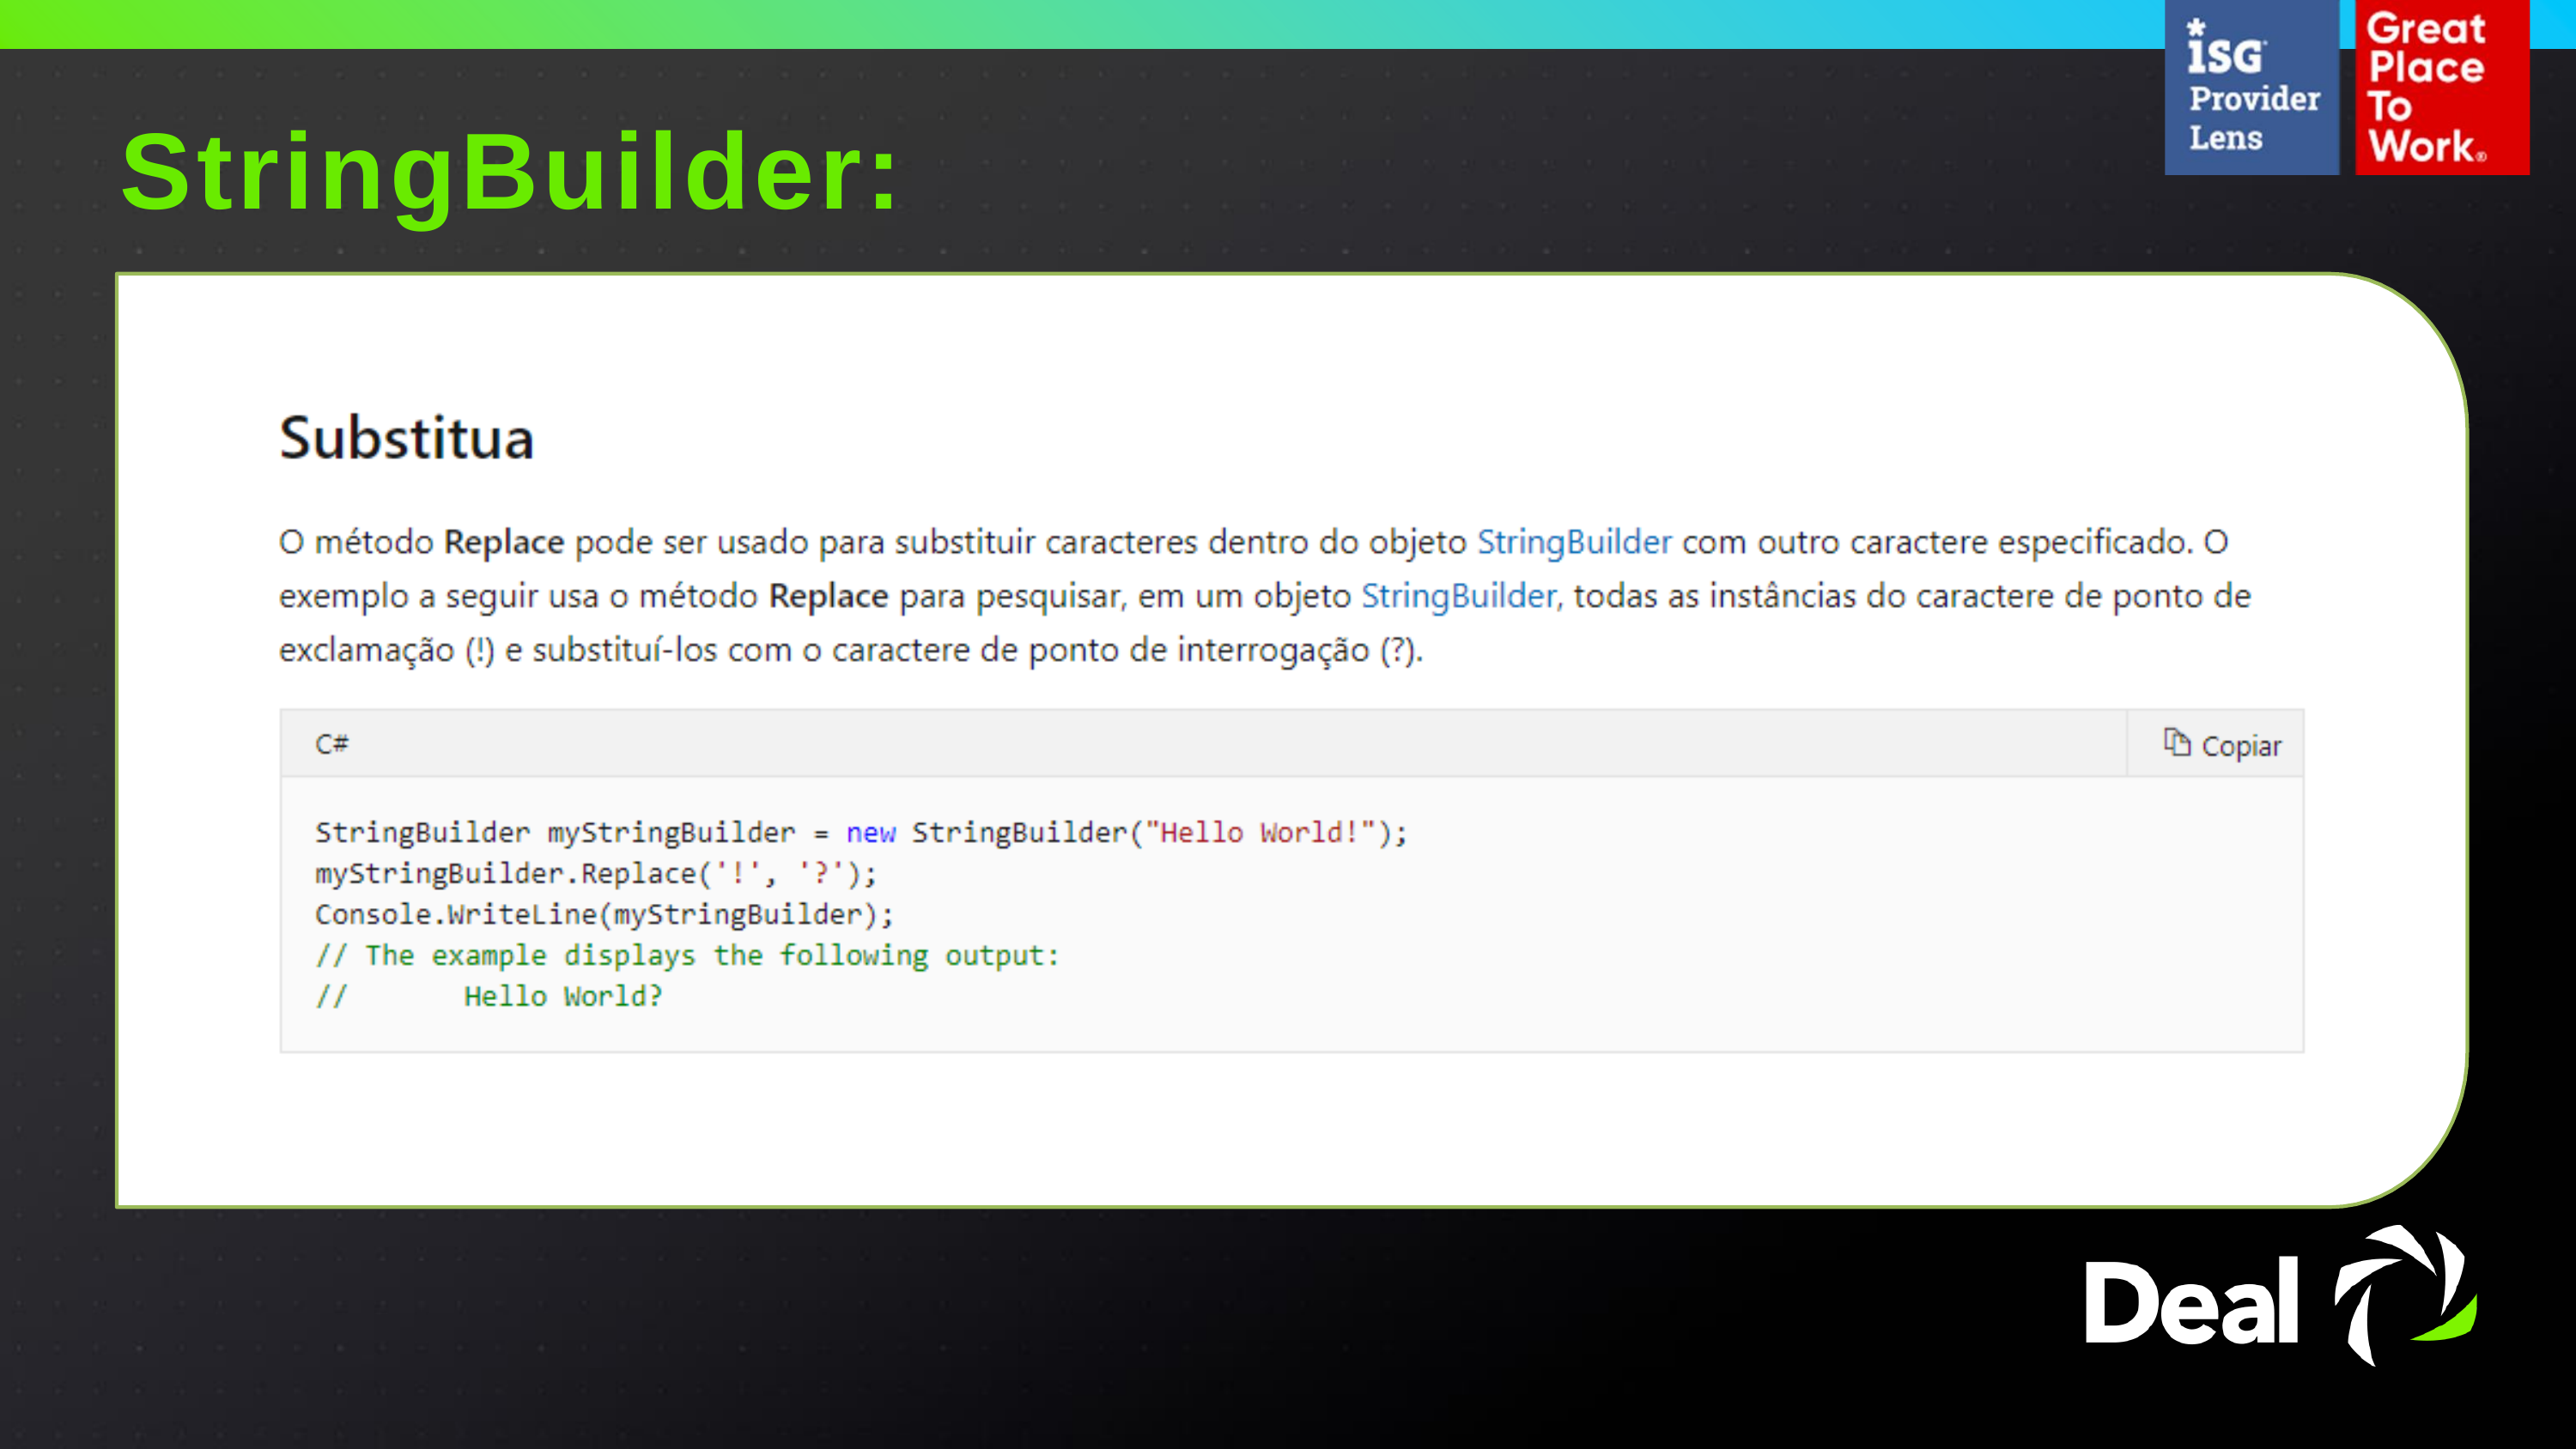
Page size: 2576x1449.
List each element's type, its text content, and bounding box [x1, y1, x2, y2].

picture [0, 0, 2576, 1449]
text_box [114, 271, 2470, 1210]
text_box StringBuilder: [118, 99, 2050, 231]
